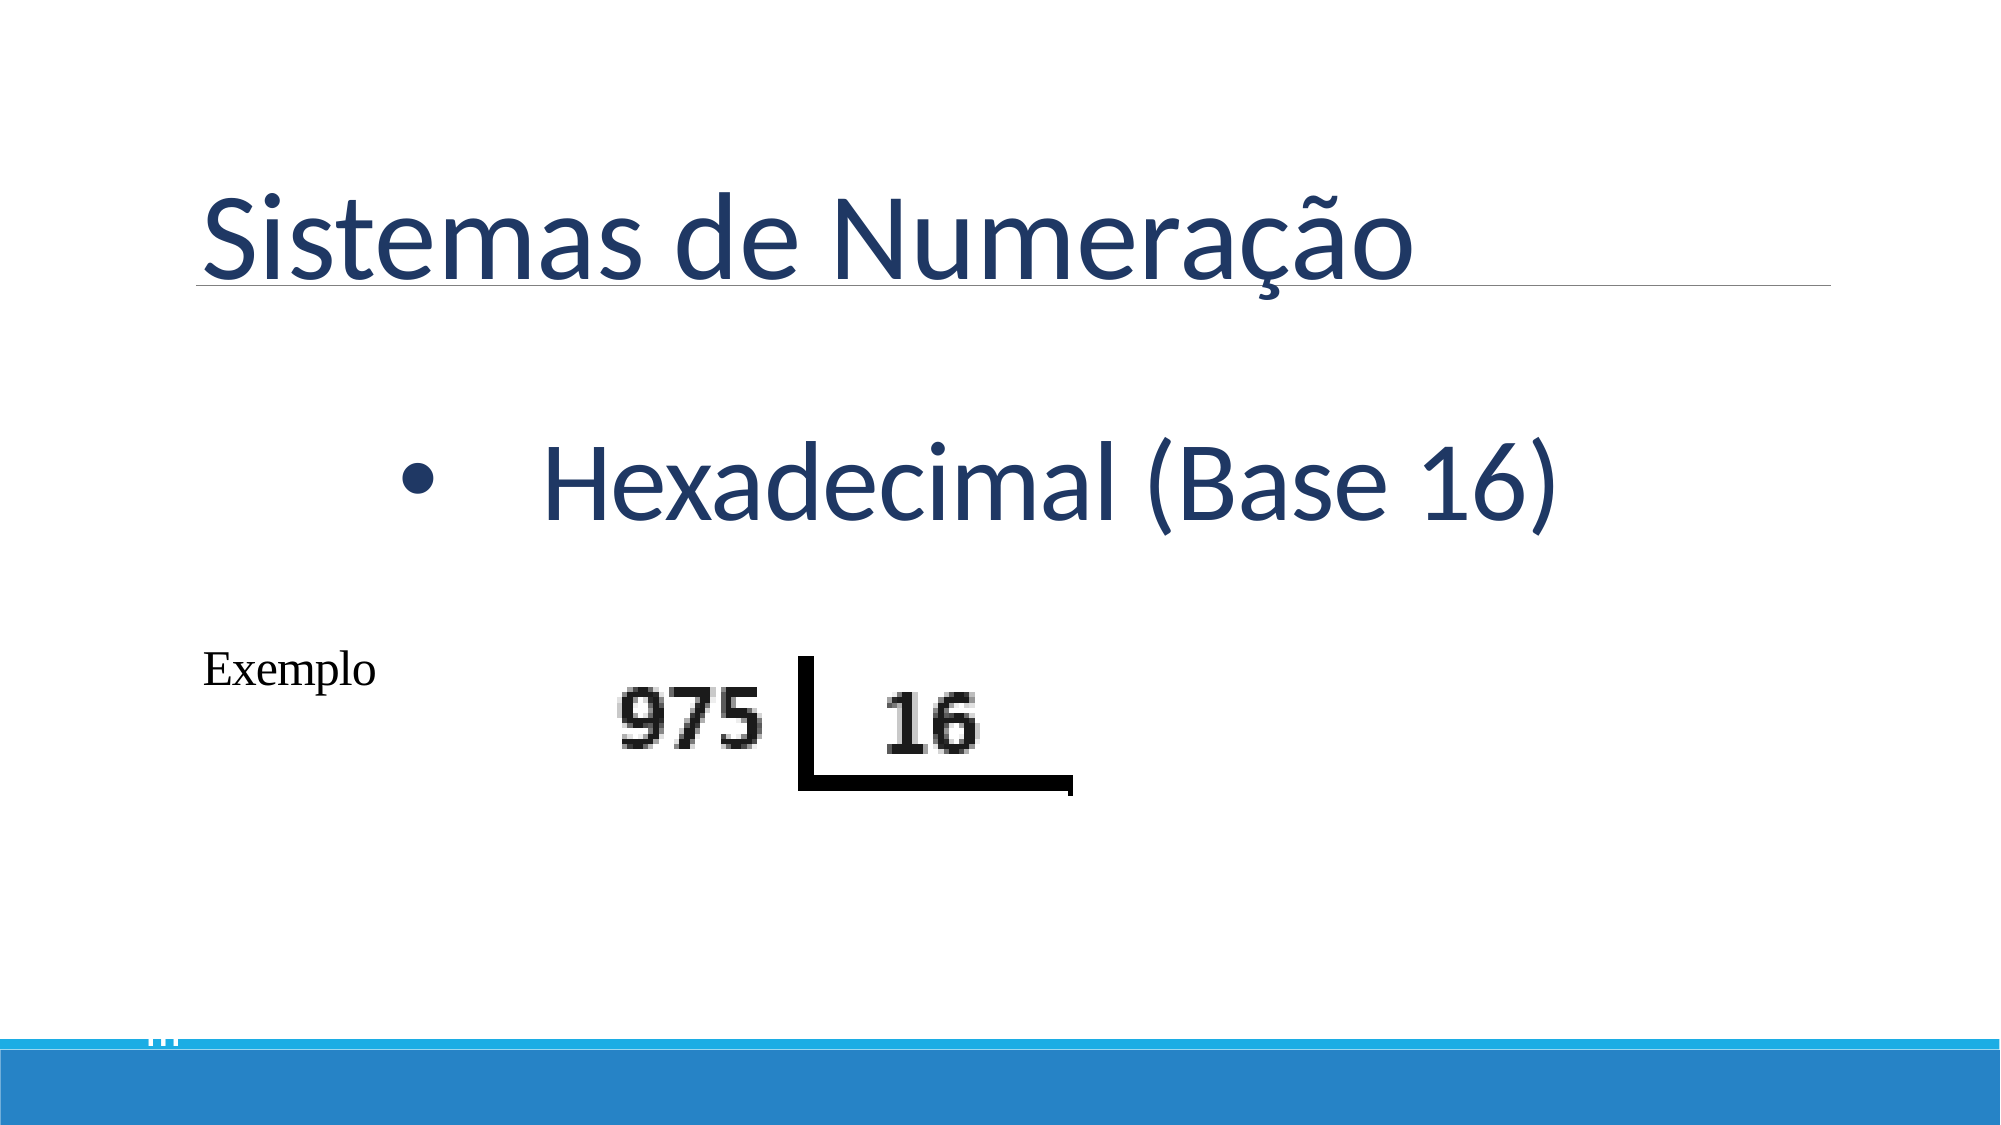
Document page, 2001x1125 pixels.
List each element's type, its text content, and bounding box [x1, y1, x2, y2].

text_box Módulo III [20, 928, 307, 1064]
text_box Exemplo [187, 562, 1863, 993]
title Hexadecimal (Base 16) [384, 366, 1616, 562]
text_box Sistemas de Numeração [111, 147, 1508, 313]
picture [602, 645, 1116, 818]
